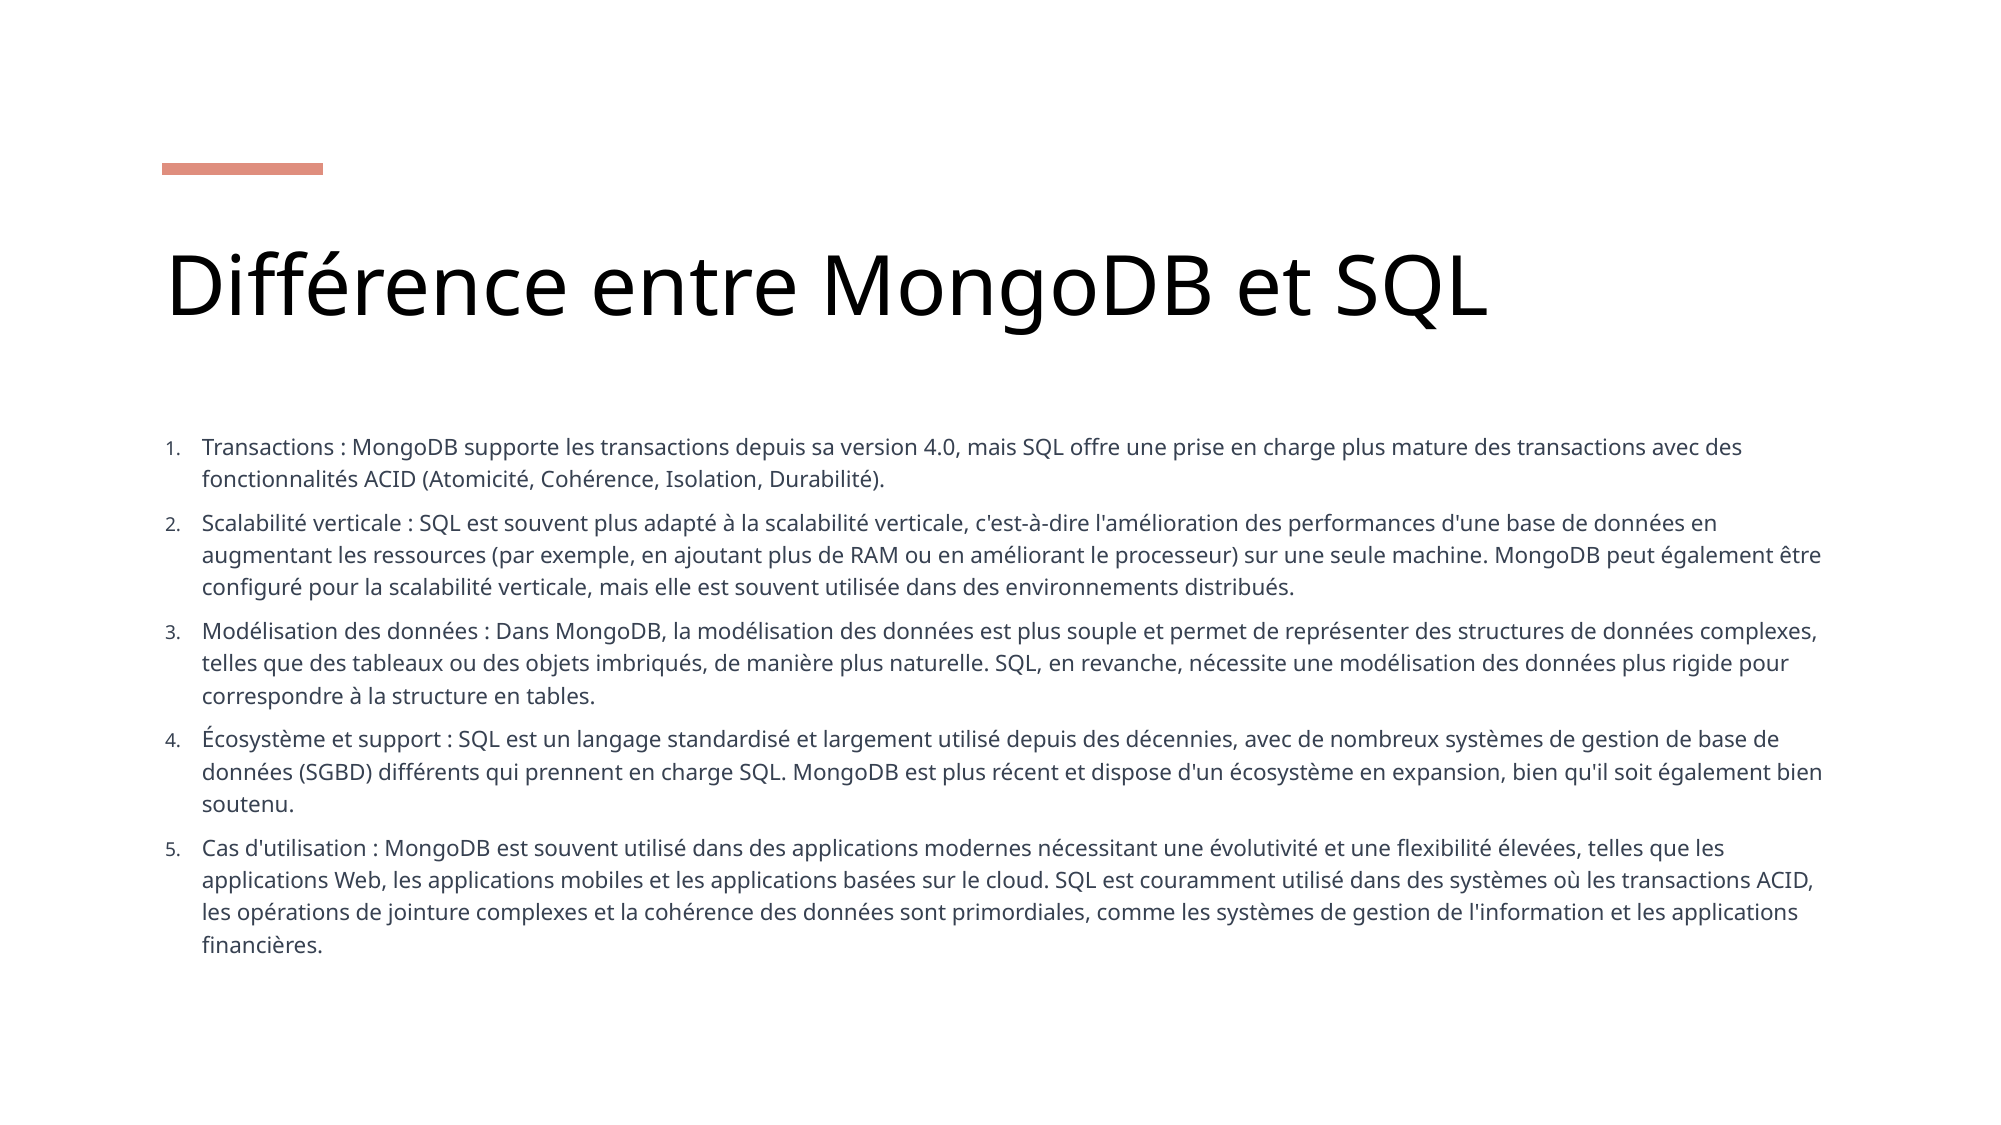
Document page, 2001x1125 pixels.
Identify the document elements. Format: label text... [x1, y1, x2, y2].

title Différence entre MongoDB et SQL [150, 224, 1850, 419]
list Transactions : MongoDB supporte les transactions depuis sa version 4.0, mais SQL offre une prise en charge plus mature des transactions avec des fonctionnalités ACID (Atomicité, Cohérence, Isolation, Durabilité). Scalabilité verticale : SQL est souvent plus adapté à la scalabilité verticale, c'est-à-dire l'amélioration des performances d'une base de données en augmentant les ressources (par exemple, en ajoutant plus de RAM ou en améliorant le processeur) sur une seule machine. MongoDB peut également être configuré pour la scalabilité verticale, mais elle est souvent utilisée dans des environnements distribués. Modélisation des données : Dans MongoDB, la modélisation des données est plus souple et permet de représenter des structures de données complexes, telles que des tableaux ou des objets imbriqués, de manière plus naturelle. SQL, en revanche, nécessite une modélisation des données plus rigide pour correspondre à la structure en tables. Écosystème et support : SQL est un langage standardisé et largement utilisé depuis des décennies, avec de nombreux systèmes de gestion de base de données (SGBD) différents qui prennent en charge SQL. MongoDB est plus récent et dispose d'un écosystème en expansion, bien qu'il soit également bien soutenu. Cas d'utilisation : MongoDB est souvent utilisé dans des applications modernes nécessitant une évolutivité et une flexibilité élevées, telles que les applications Web, les applications mobiles et les applications basées sur le cloud. SQL est couramment utilisé dans des systèmes où les transactions ACID, les opérations de jointure complexes et la cohérence des données sont primordiales, comme les systèmes de gestion de l'information et les applications financières. [150, 419, 1850, 975]
